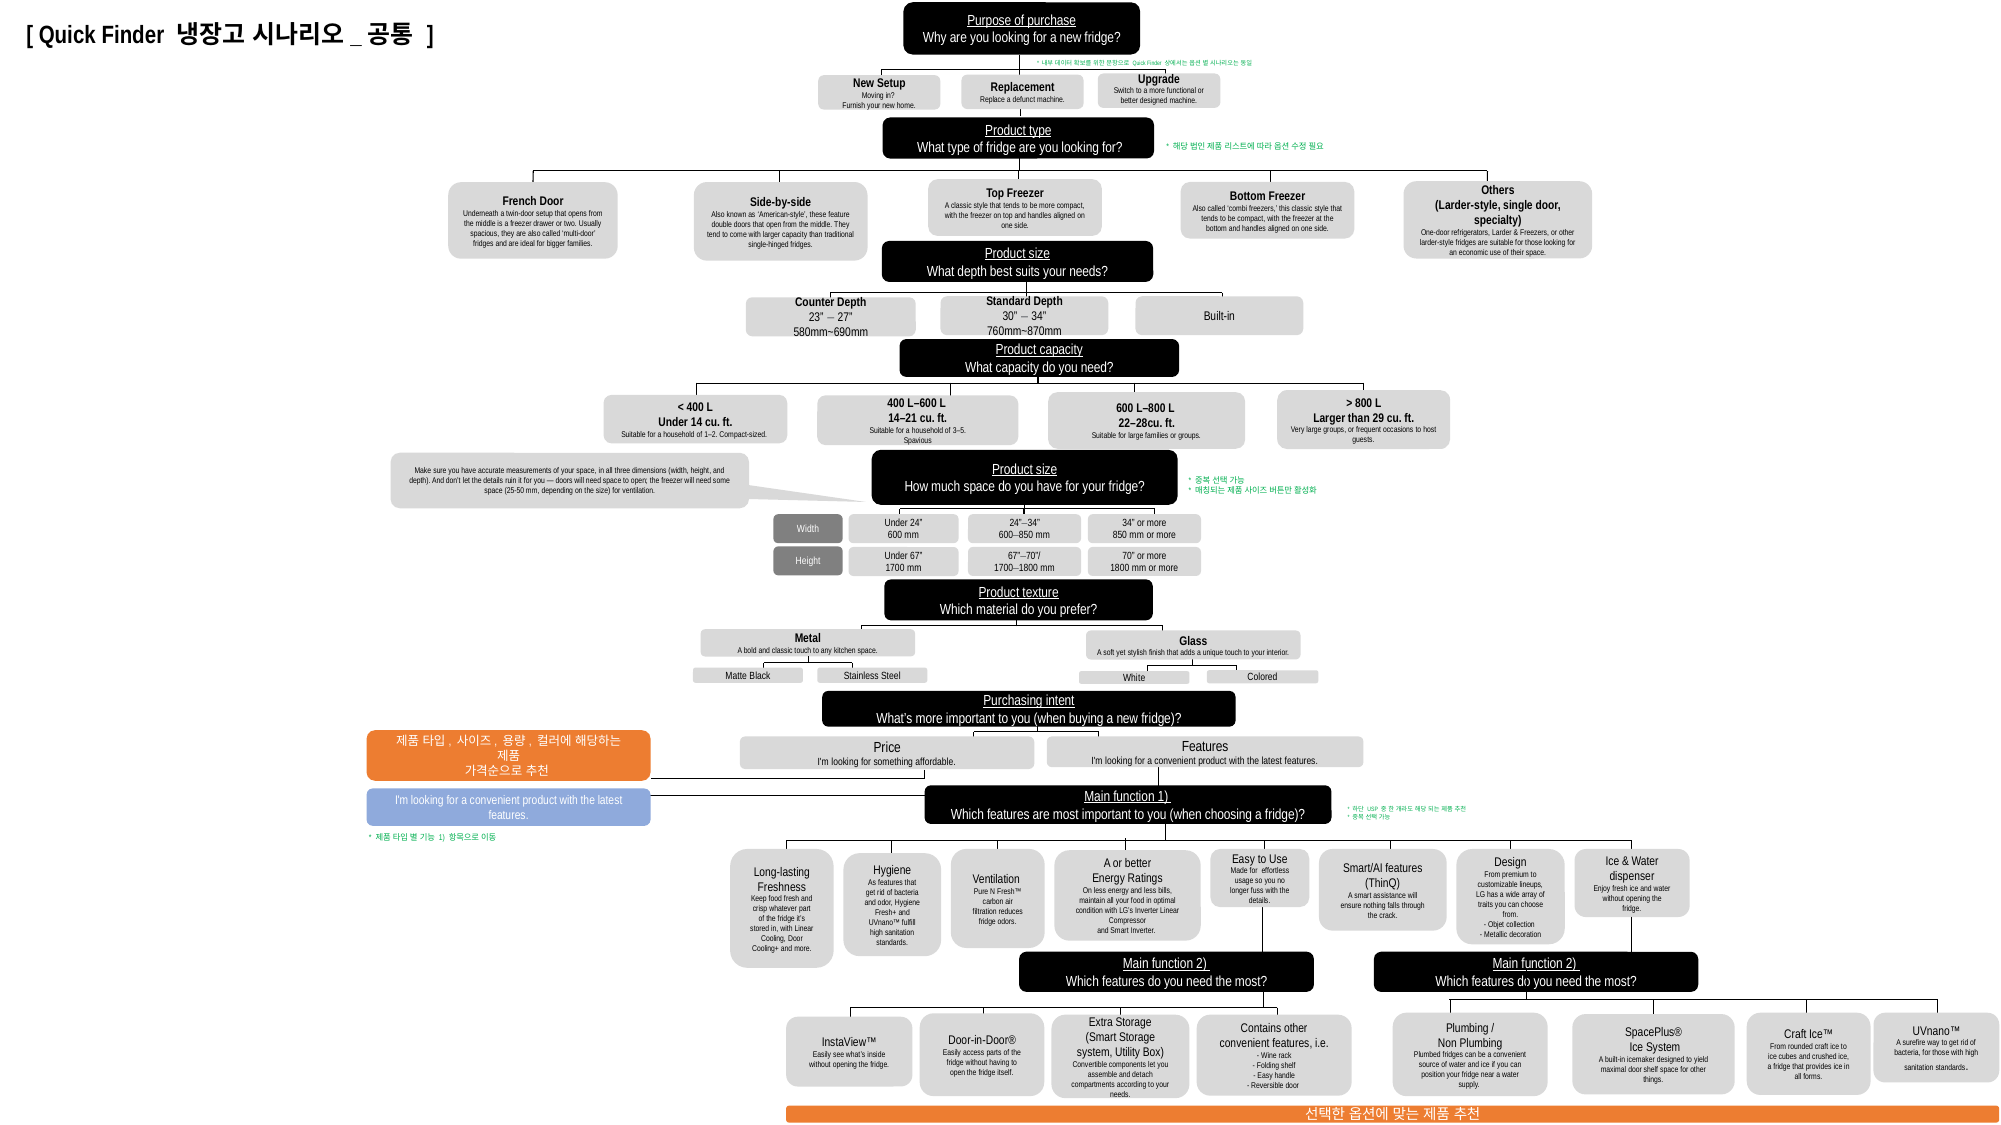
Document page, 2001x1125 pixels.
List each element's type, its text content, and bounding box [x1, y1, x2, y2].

text_box Stainless Steel [816, 666, 929, 684]
text_box Main function 2) Which features do you need the most? [1373, 951, 1699, 992]
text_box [603, 340, 1451, 450]
text_box Ventilation Pure N Fresh™ carbon air filtration reduces fridge odors. [949, 858, 1046, 950]
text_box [354, 690, 1364, 850]
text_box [532, 155, 1488, 189]
text_box Product texture Which material do you prefer? [883, 578, 1154, 597]
text_box Side-by-side Also known as ‘American-style’, these feature double doors that open from the middle. They tend to come with larger capacity than traditional single-hinged fridges. [692, 189, 869, 262]
text_box SpacePlus® Ice System A built-in icemaker designed to yield maximal door shelf space for other things. [1571, 1017, 1736, 1096]
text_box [786, 810, 1632, 858]
text_box UVnano™ A surefire way to get rid of bacteria, for those with high sanitation standards. [1872, 1011, 2000, 1084]
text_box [818, 3, 1274, 158]
text_box Matte Black [691, 666, 805, 684]
text_box Craft Ice™ From rounded craft ice to ice cubes and crushed ice, a fridge that provides ice in all forms. [1745, 1017, 1872, 1097]
text_box Height [772, 545, 844, 577]
text_box 24”–34” 600–850 mm [967, 540, 1082, 545]
text_box Glass A soft yet stylish finish that adds a unique touch to your interior. [1084, 629, 1302, 661]
text_box Under 24” 600 mm [847, 513, 960, 545]
text_box Plumbing / Non Plumbing Plumbed fridges can be a convenient source of water and ice if you can position your fridge near a water supply. [1391, 1011, 1549, 1098]
text_box Long-lasting Freshness Keep food fresh and crisp whatever part of the fridge it’s stored in, with Linear Cooling, Door Cooling+ and more. [729, 850, 835, 969]
text_box Contains other convenient features, i.e. - Wine rack - Folding shelf - Easy handle - Reversible door [1195, 1013, 1353, 1097]
text_box Design From premium to customizable lineups, LG has a wide array of traits you can choose from. - Objet collection - Metallic decoration [1455, 858, 1566, 946]
text_box Metal A bold and classic touch to any kitchen space. [699, 628, 917, 658]
text_box Product size How much space do you have for your fridge? [870, 450, 1179, 506]
text_box 67”–70”/ 1700–1800 mm [966, 545, 1083, 577]
text_box [ Quick Finder 냉장고 시나리오_공통 ] [11, 10, 449, 56]
text_box Width [772, 513, 844, 545]
text_box Door-in-Door® Easily access parts of the fridge without having to open the fridge itself. [918, 1025, 1046, 1098]
text_box A or better Energy Ratings On less energy and less bills, maintain all your food in optimal condition with LG’s Inverter Linear Compressor and Smart Inverter. [1053, 858, 1202, 942]
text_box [899, 480, 1155, 540]
text_box Bottom Freezer Also called ‘combi freezers,’ this classic style that tends to be compact, with the freezer at the bottom and handles aligned on one side. [1179, 189, 1356, 240]
text_box Under 67” 1700 mm [847, 545, 960, 578]
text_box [861, 597, 1163, 646]
text_box InstaView™ Easily see what’s inside without opening the fridge. [785, 1015, 914, 1088]
text_box Main function 2) Which features do you need the most? [1019, 951, 1314, 992]
text_box Hygiene As features that get rid of bacteria and odor, Hygiene Fresh+ and UVnano™ fulfill high sanitation standards. [842, 858, 943, 958]
text_box Ice & Water dispenser Enjoy fresh ice and water without opening the fridge. [1573, 847, 1691, 919]
text_box 34” or more 850 mm or more [1087, 513, 1203, 545]
text_box White [1078, 670, 1191, 685]
text_box * 하단 USP 중 한 개라도 해당 되는 제품 추천 * 중복 선택 가능 [1364, 798, 1481, 810]
text_box * 해당 법인 제품 리스트에 따라 옵션 수정 필요 [1274, 134, 1339, 155]
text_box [763, 656, 853, 675]
text_box 선택한 옵션에 맞는 제품 추천 [785, 1104, 2000, 1124]
text_box * 중복 선택 가능 * 매칭되는 제품 사이즈 버튼만 활성화 [1173, 468, 1332, 503]
text_box Easy to Use Made for effortless usage so you no longer fuss with the details. [1209, 858, 1311, 909]
text_box Make sure you have accurate measurements of your space, in all three dimensions (width, height, and depth). And don’t let the details ruin it for you — doors will need space to open; the freezer will need some space (25-50 mm, depending on the size) for ventilation. [389, 451, 867, 510]
text_box 70” or more 1800 mm or more [1086, 545, 1203, 577]
text_box Colored [1205, 669, 1320, 685]
text_box Others (Larder-style, single door, specialty) One-door refrigerators, Larder & Freezers, or other larder-style fridges are suitable for those looking for an economic use of their space. [1402, 180, 1594, 260]
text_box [1449, 969, 1938, 1017]
text_box Smart/AI features (ThinQ) A smart assistance will ensure nothing falls through the crack. [1317, 858, 1448, 932]
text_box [1147, 658, 1237, 678]
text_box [745, 241, 1304, 337]
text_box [850, 977, 1278, 1025]
text_box French Door Underneath a twin-door setup that opens from the middle is a freezer drawer or two. Usually spacious, they are also called ‘multi-door’ fridges and are ideal for bigger families. [447, 181, 619, 260]
text_box Top Freezer A classic style that tends to be more compact, with the freezer on top and handles aligned on one side. [927, 189, 1103, 237]
text_box Extra Storage (Smart Storage system, Utility Box) Convertible components let you assemble and detach compartments according to your needs. [1050, 1025, 1191, 1100]
